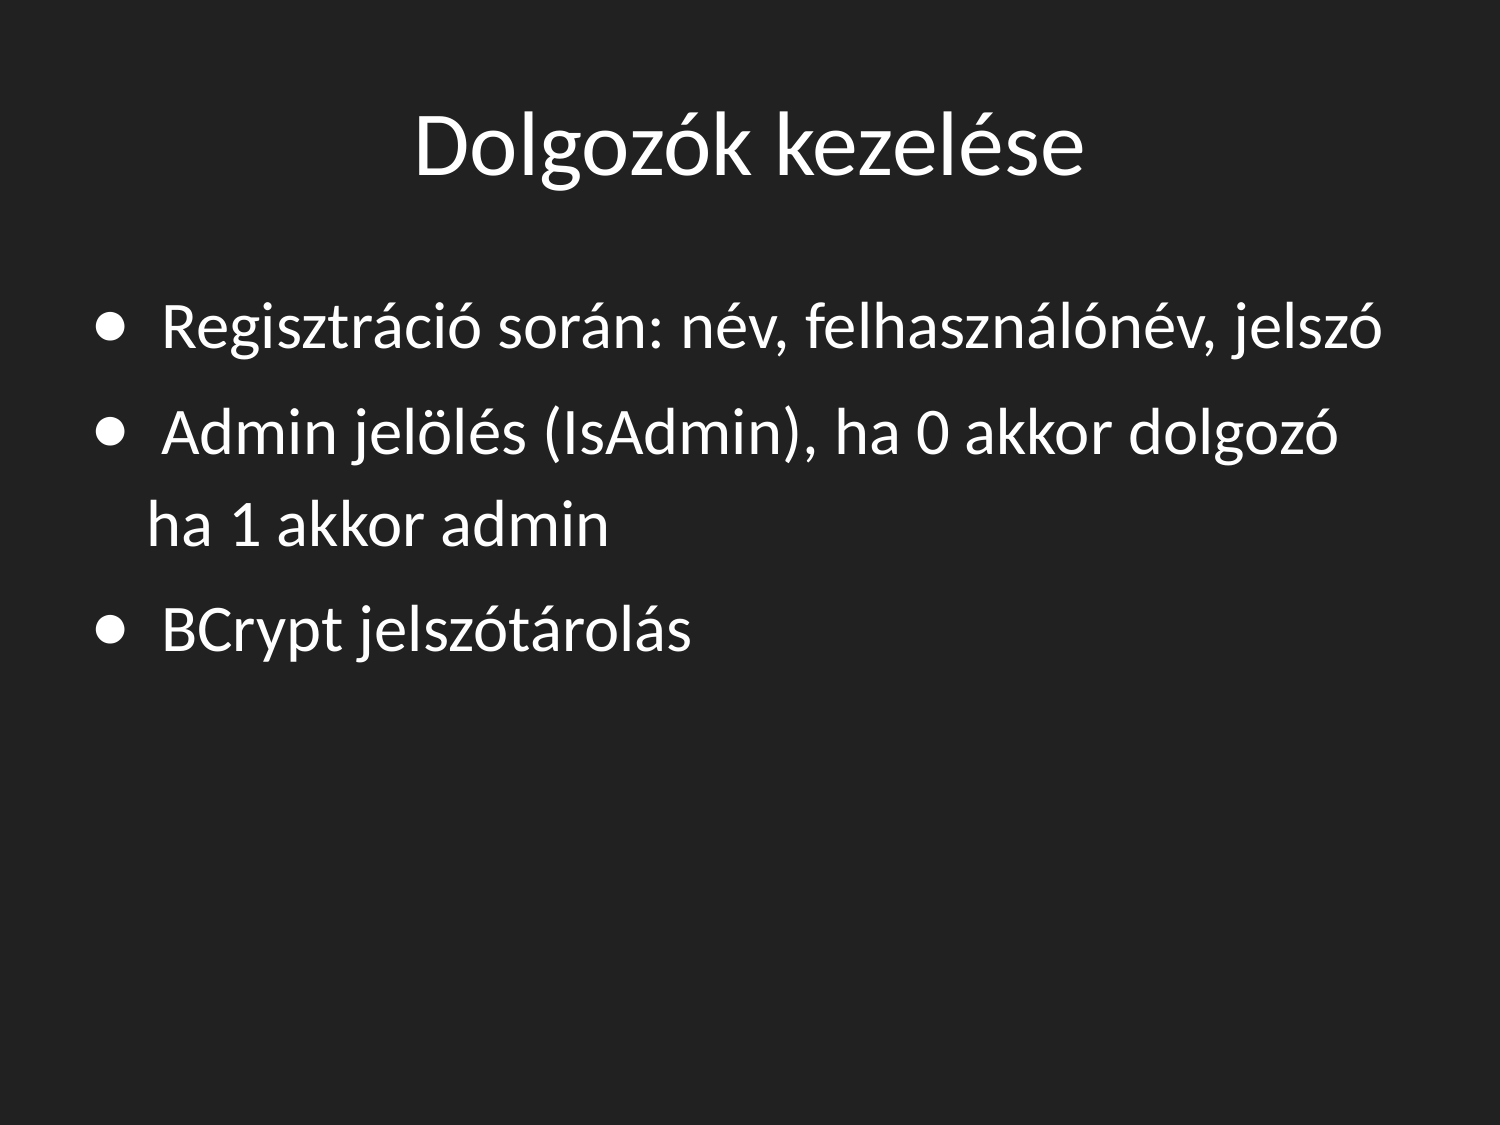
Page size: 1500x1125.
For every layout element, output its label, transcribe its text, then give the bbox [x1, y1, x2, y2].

list Regisztráció során: név, felhasználónév, jelszó Admin jelölés (IsAdmin), ha 0 akkor dolgozó ha 1 akkor admin BCrypt jelszótárolás [75, 262, 1425, 1005]
title Dolgozók kezelése [75, 45, 1425, 233]
